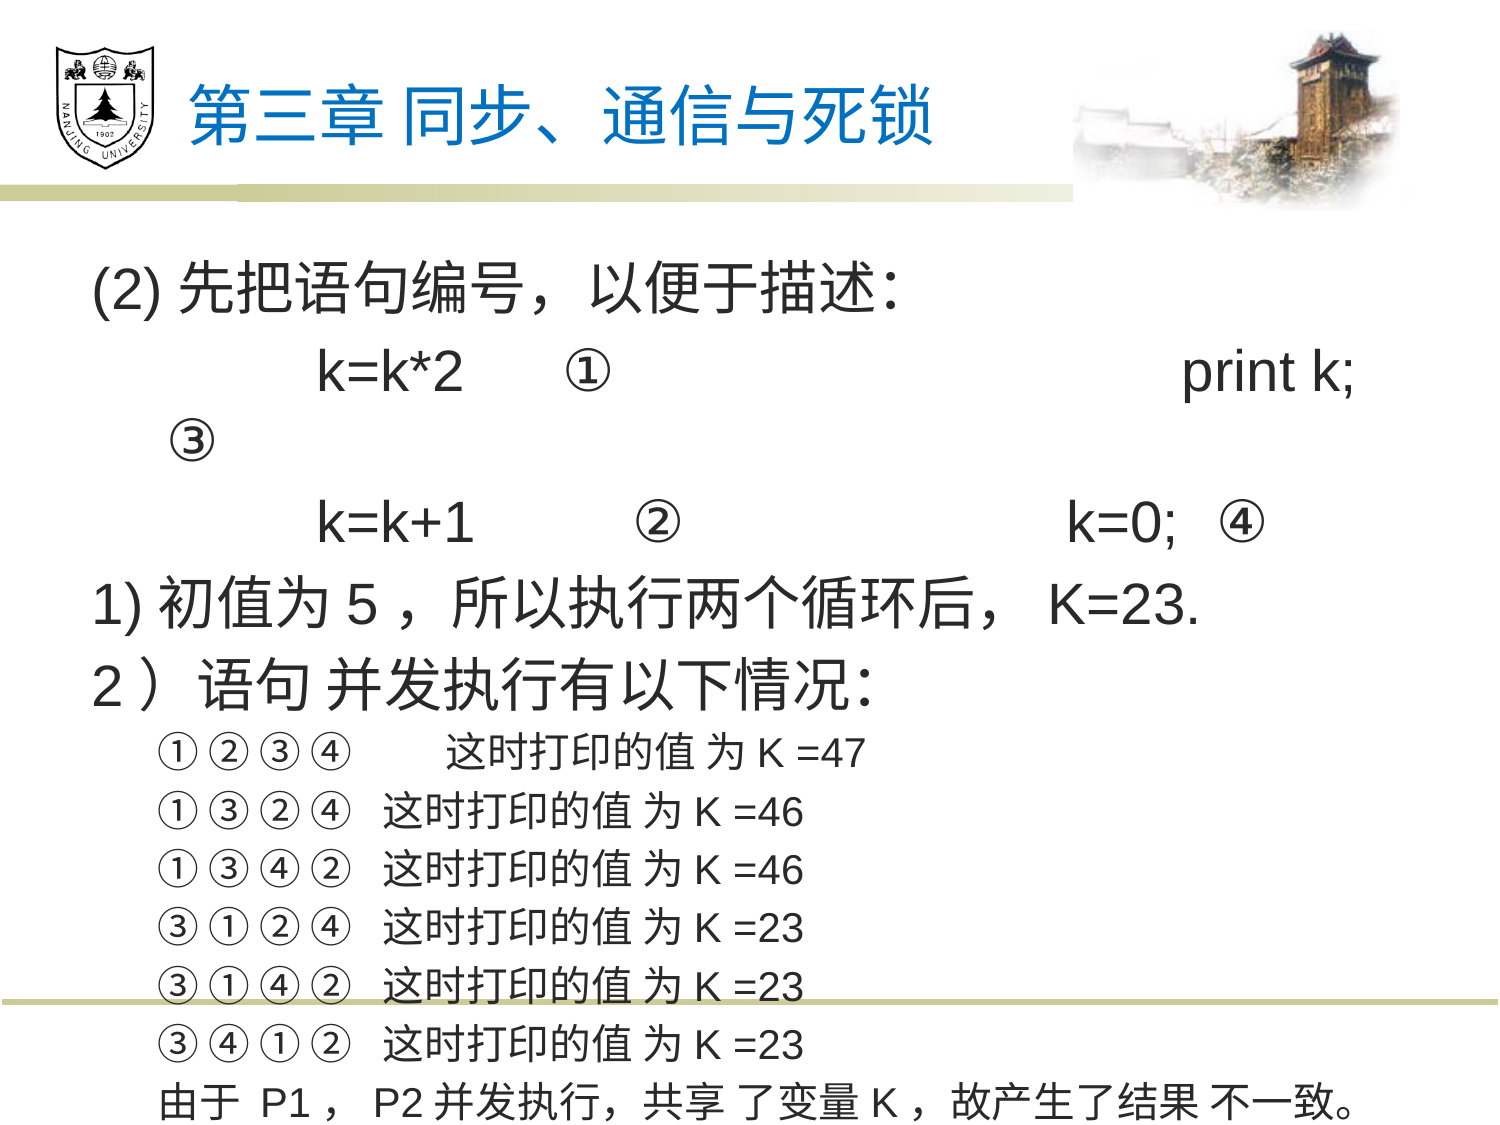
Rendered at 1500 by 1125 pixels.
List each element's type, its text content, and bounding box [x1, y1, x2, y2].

picture [50, 42, 160, 173]
picture [1073, 30, 1400, 211]
list (2)先把语句编号，以便于描述： k=k*2 ① print k; ③ k=k+1 ② k=0; ④ 1)初值为5，所以执行两个循环后，K=23. 2）语句 并发执行有以下情况： ① ② ③ ④ 这时打印的值 为K =47 ① ③ ② ④ 这时打印的值 为K =46 ① ③ ④ ② 这时打印的值 为K =46 ③ ① ② ④ 这时打印的值 为K =23 ③ ① ④ ② 这时打印的值 为K =23 ③ ④ ① ② 这时打印的值 为K =23 由于 P1，P2并发执行，共享 了变量K，故产生了结果 不一致。 [76, 243, 1413, 965]
title 第三章 同步、通信与死锁 [171, 66, 1093, 161]
picture [2, 999, 1498, 1005]
